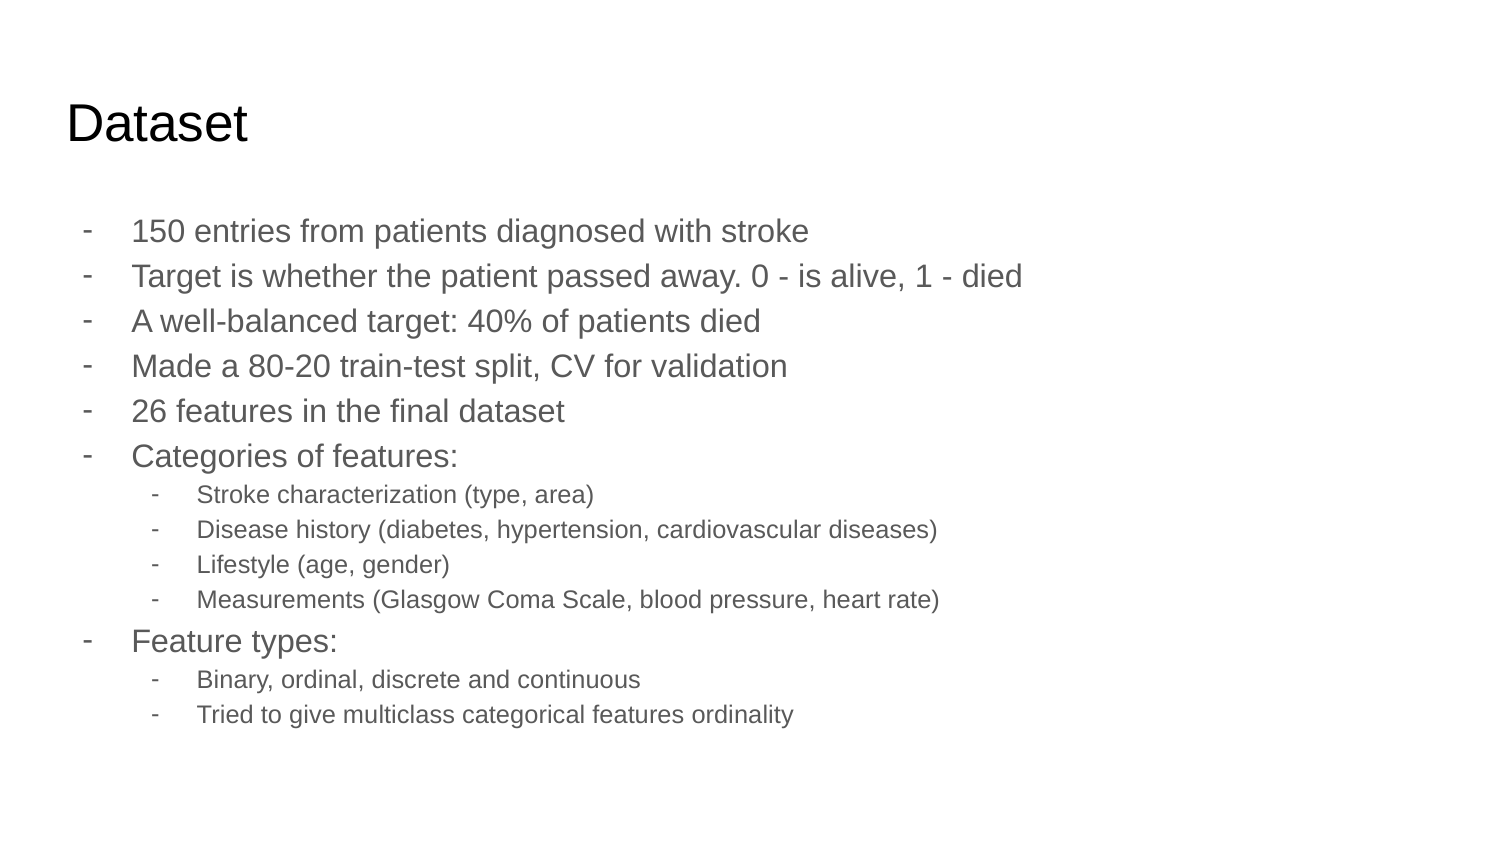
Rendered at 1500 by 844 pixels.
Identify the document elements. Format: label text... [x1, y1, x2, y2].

title Dataset [51, 72, 1449, 167]
list 150 entries from patients diagnosed with stroke Target is whether the patient passed away. 0 - is alive, 1 - died A well-balanced target: 40% of patients died Made a 80-20 train-test split, CV for validation 26 features in the final dataset Categories of features: Stroke characterization (type, area) Disease history (diabetes, hypertension, cardiovascular diseases) Lifestyle (age, gender) Measurements (Glasgow Coma Scale, blood pressure, heart rate) Feature types: Binary, ordinal, discrete and continuous Tried to give multiclass categorical features ordinality [51, 189, 1449, 750]
